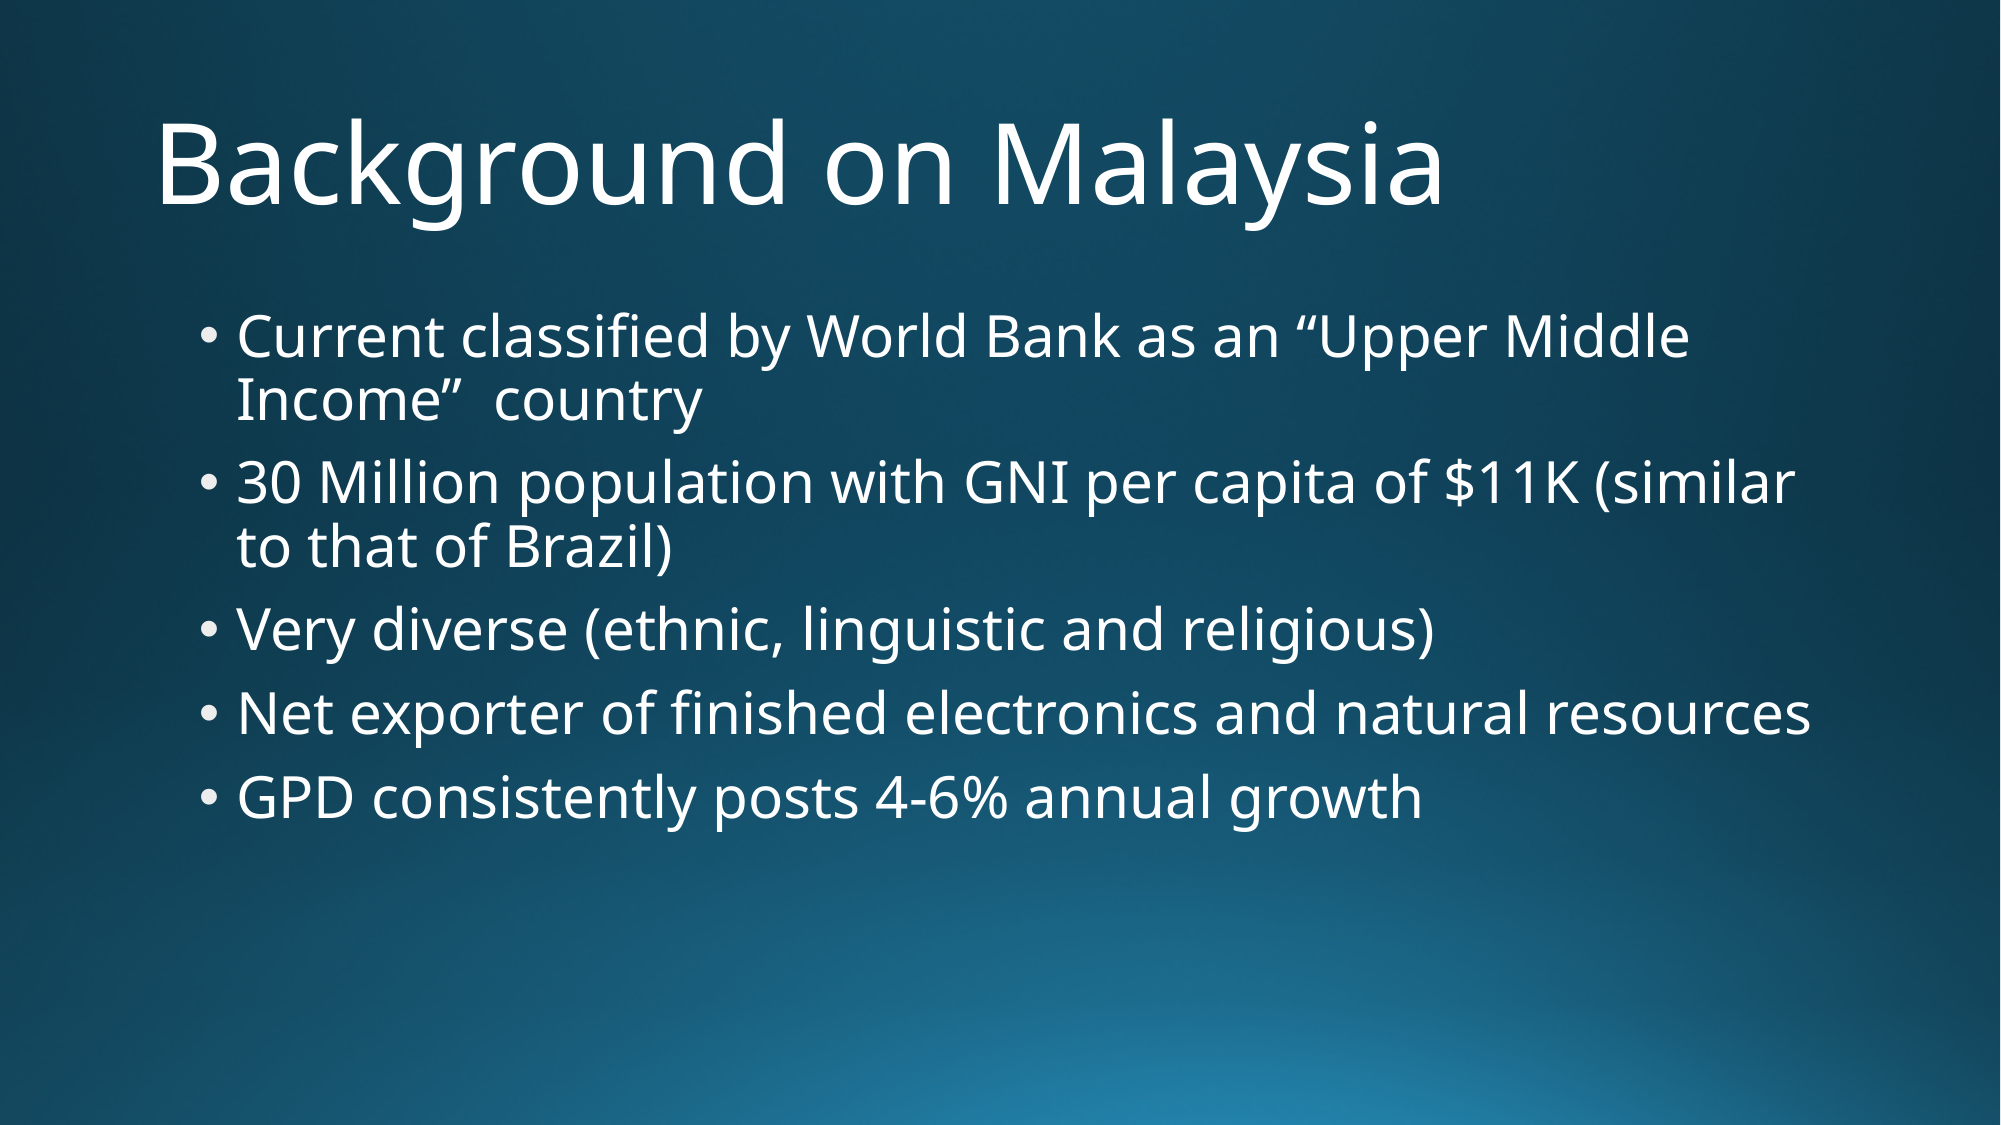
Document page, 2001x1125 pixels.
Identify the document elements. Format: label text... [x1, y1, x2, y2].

title Background on Malaysia [137, 59, 1863, 278]
picture [0, 0, 2001, 1125]
list Current classified by World Bank as an “Upper Middle Income” country 30 Million population with GNI per capita of $11K (similar to that of Brazil) Very diverse (ethnic, linguistic and religious) Net exporter of finished electronics and natural resources GPD consistently posts 4-6% annual growth [183, 299, 1863, 1014]
